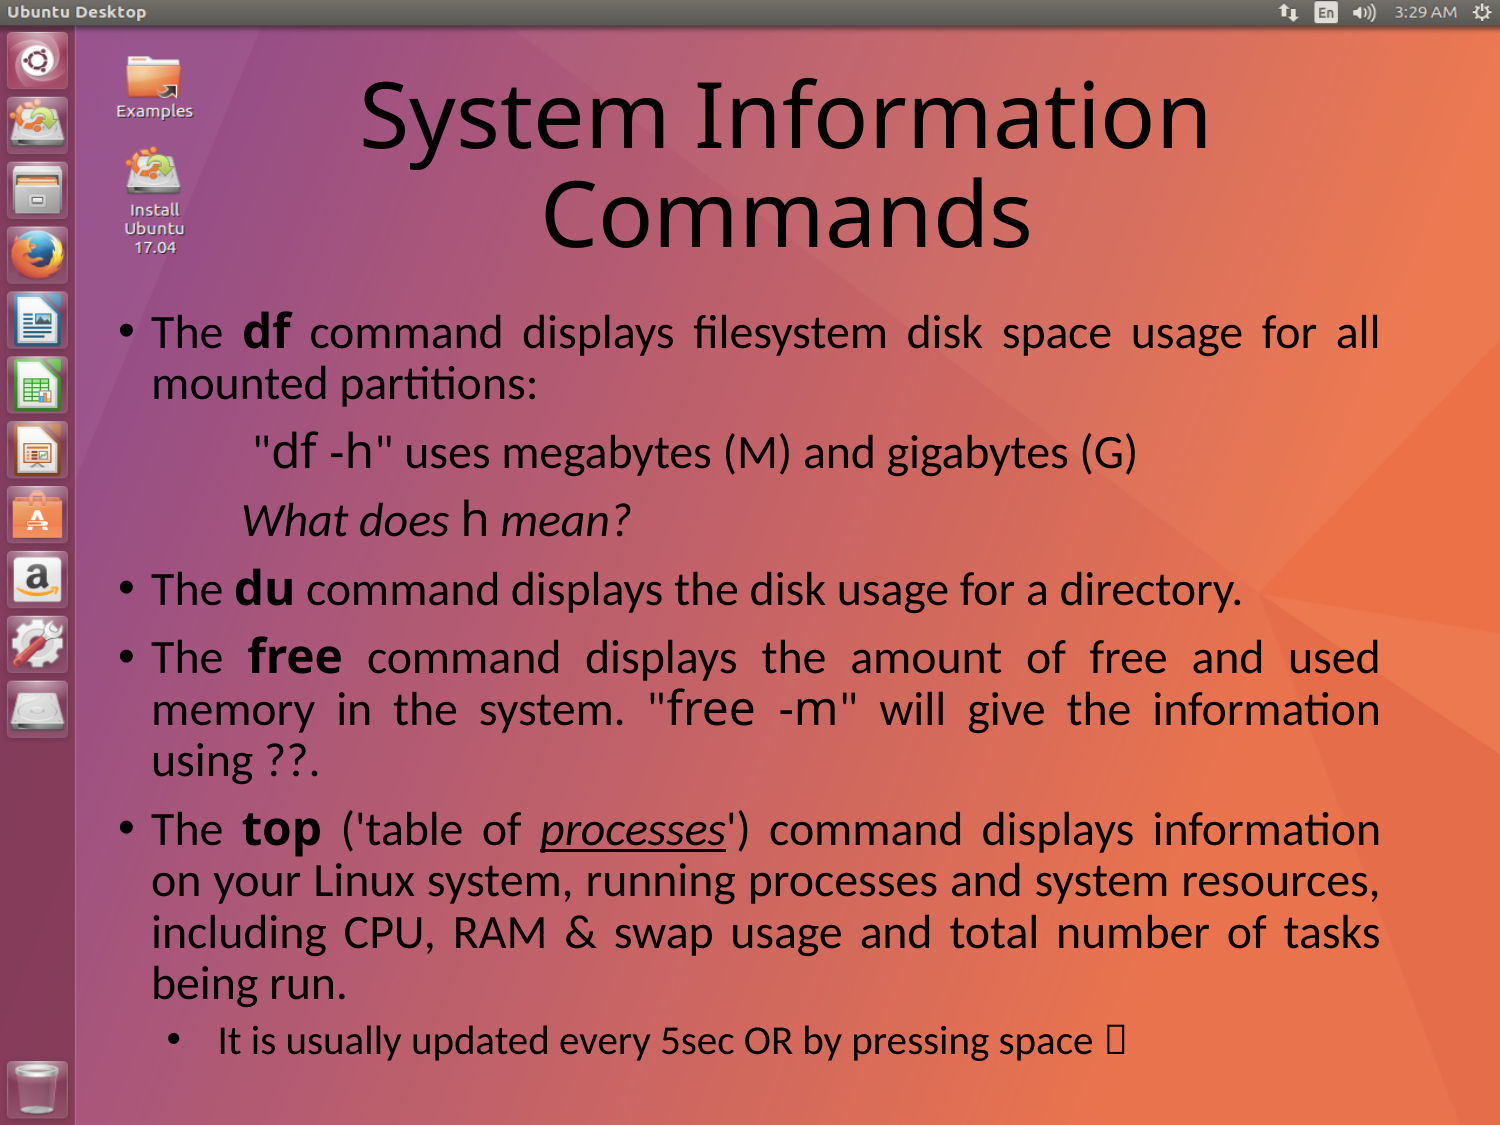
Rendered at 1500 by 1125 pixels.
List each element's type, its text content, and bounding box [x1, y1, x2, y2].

title System Information Commands [140, 59, 1434, 278]
list The df command displays filesystem disk space usage for all mounted partitions: "df -h" uses megabytes (M) and gigabytes (G) What does h mean? The du command displays the disk usage for a directory. The free command displays the amount of free and used memory in the system. "free -m" will give the information using ??. The top ('table of processes') command displays information on your Linux system, running processes and system resources, including CPU, RAM & swap usage and total number of tasks being run. It is usually updated every 5sec OR by pressing space  [103, 299, 1397, 1079]
